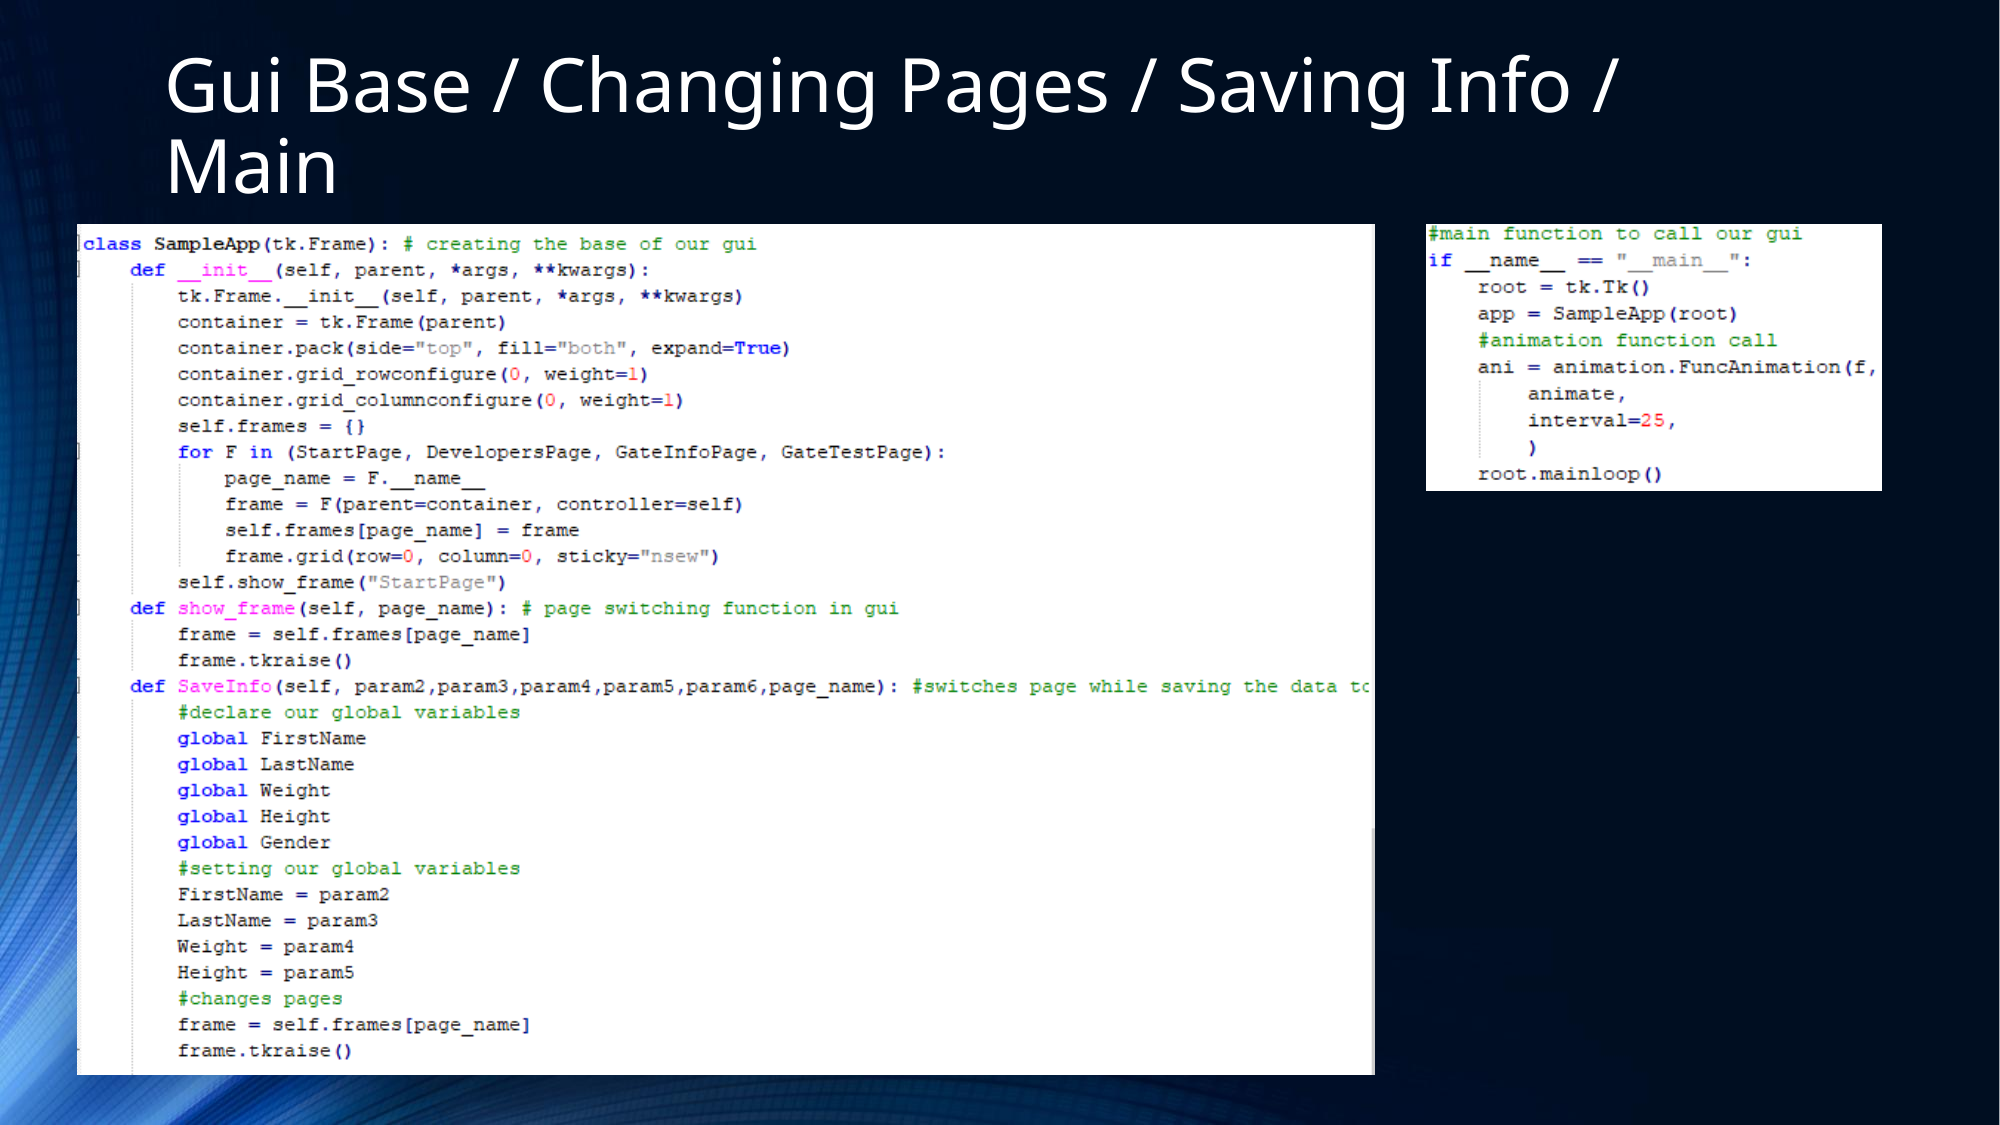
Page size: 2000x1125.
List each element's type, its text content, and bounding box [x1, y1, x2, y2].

picture [0, 0, 2000, 1125]
title Gui Base / Changing Pages / Saving Info / Main [149, 100, 1650, 225]
